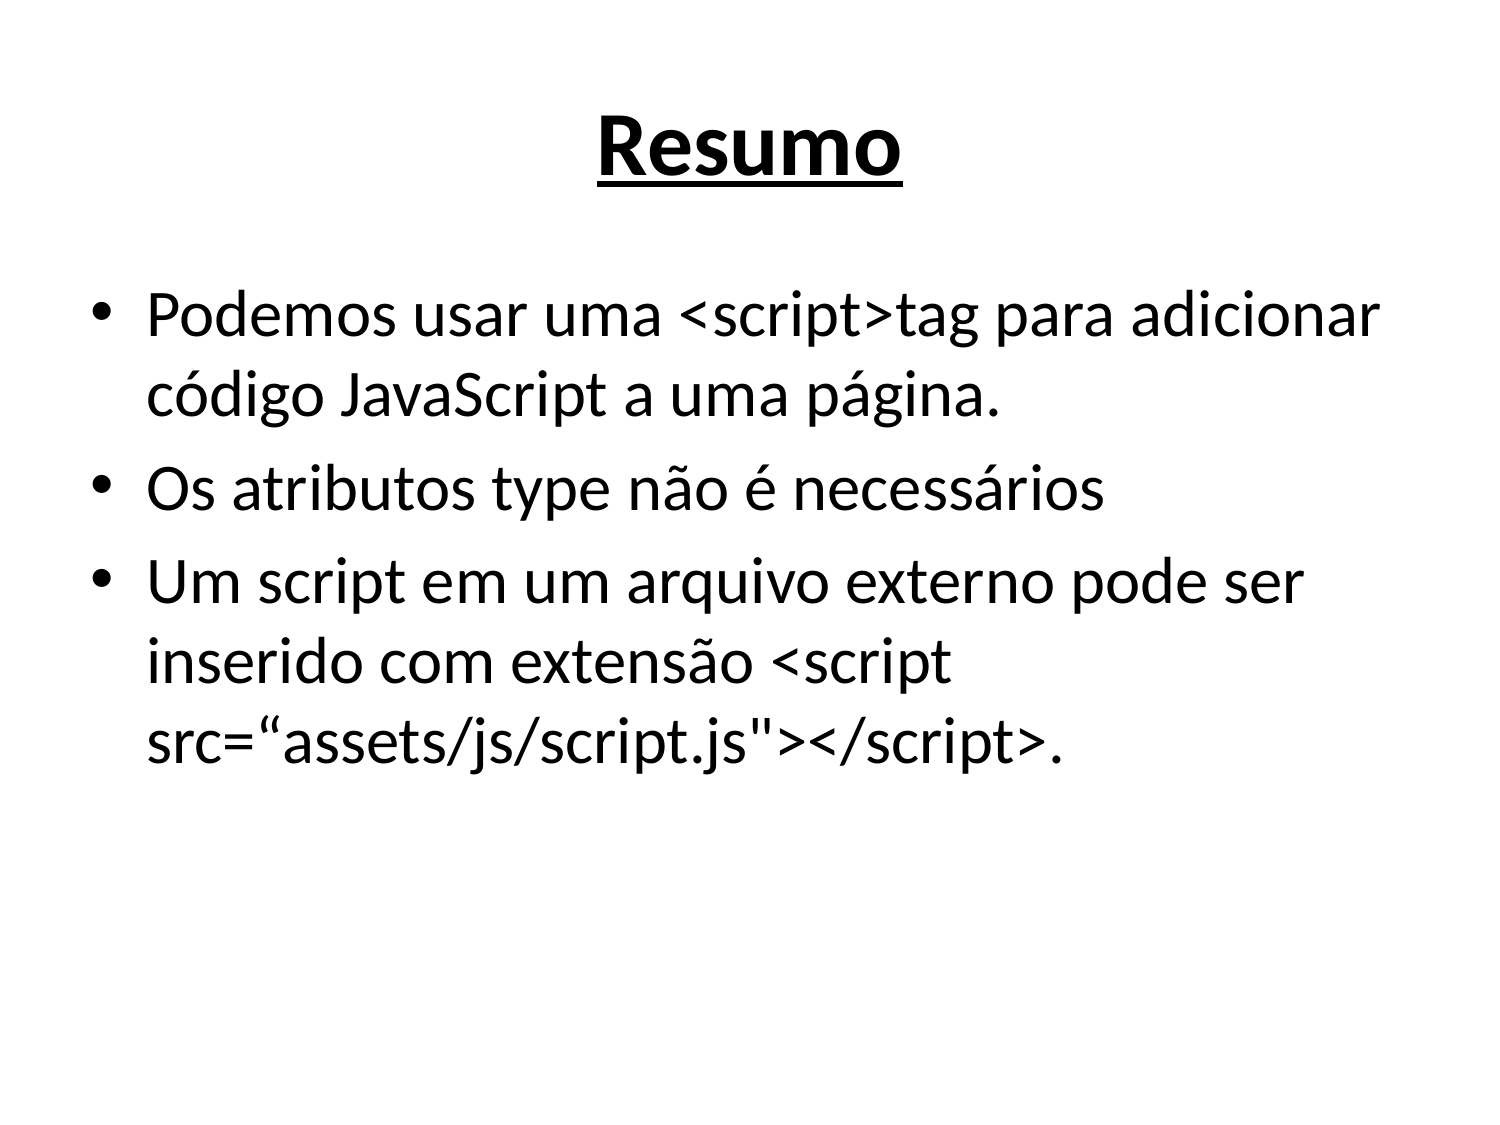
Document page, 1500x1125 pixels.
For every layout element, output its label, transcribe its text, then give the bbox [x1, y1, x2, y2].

title Resumo [75, 45, 1425, 233]
list Podemos usar uma <script>tag para adicionar código JavaScript a uma página. Os atributos type não é necessários Um script em um arquivo externo pode ser inserido com extensão <script src=“assets/js/script.js"></script>. [75, 262, 1425, 1005]
